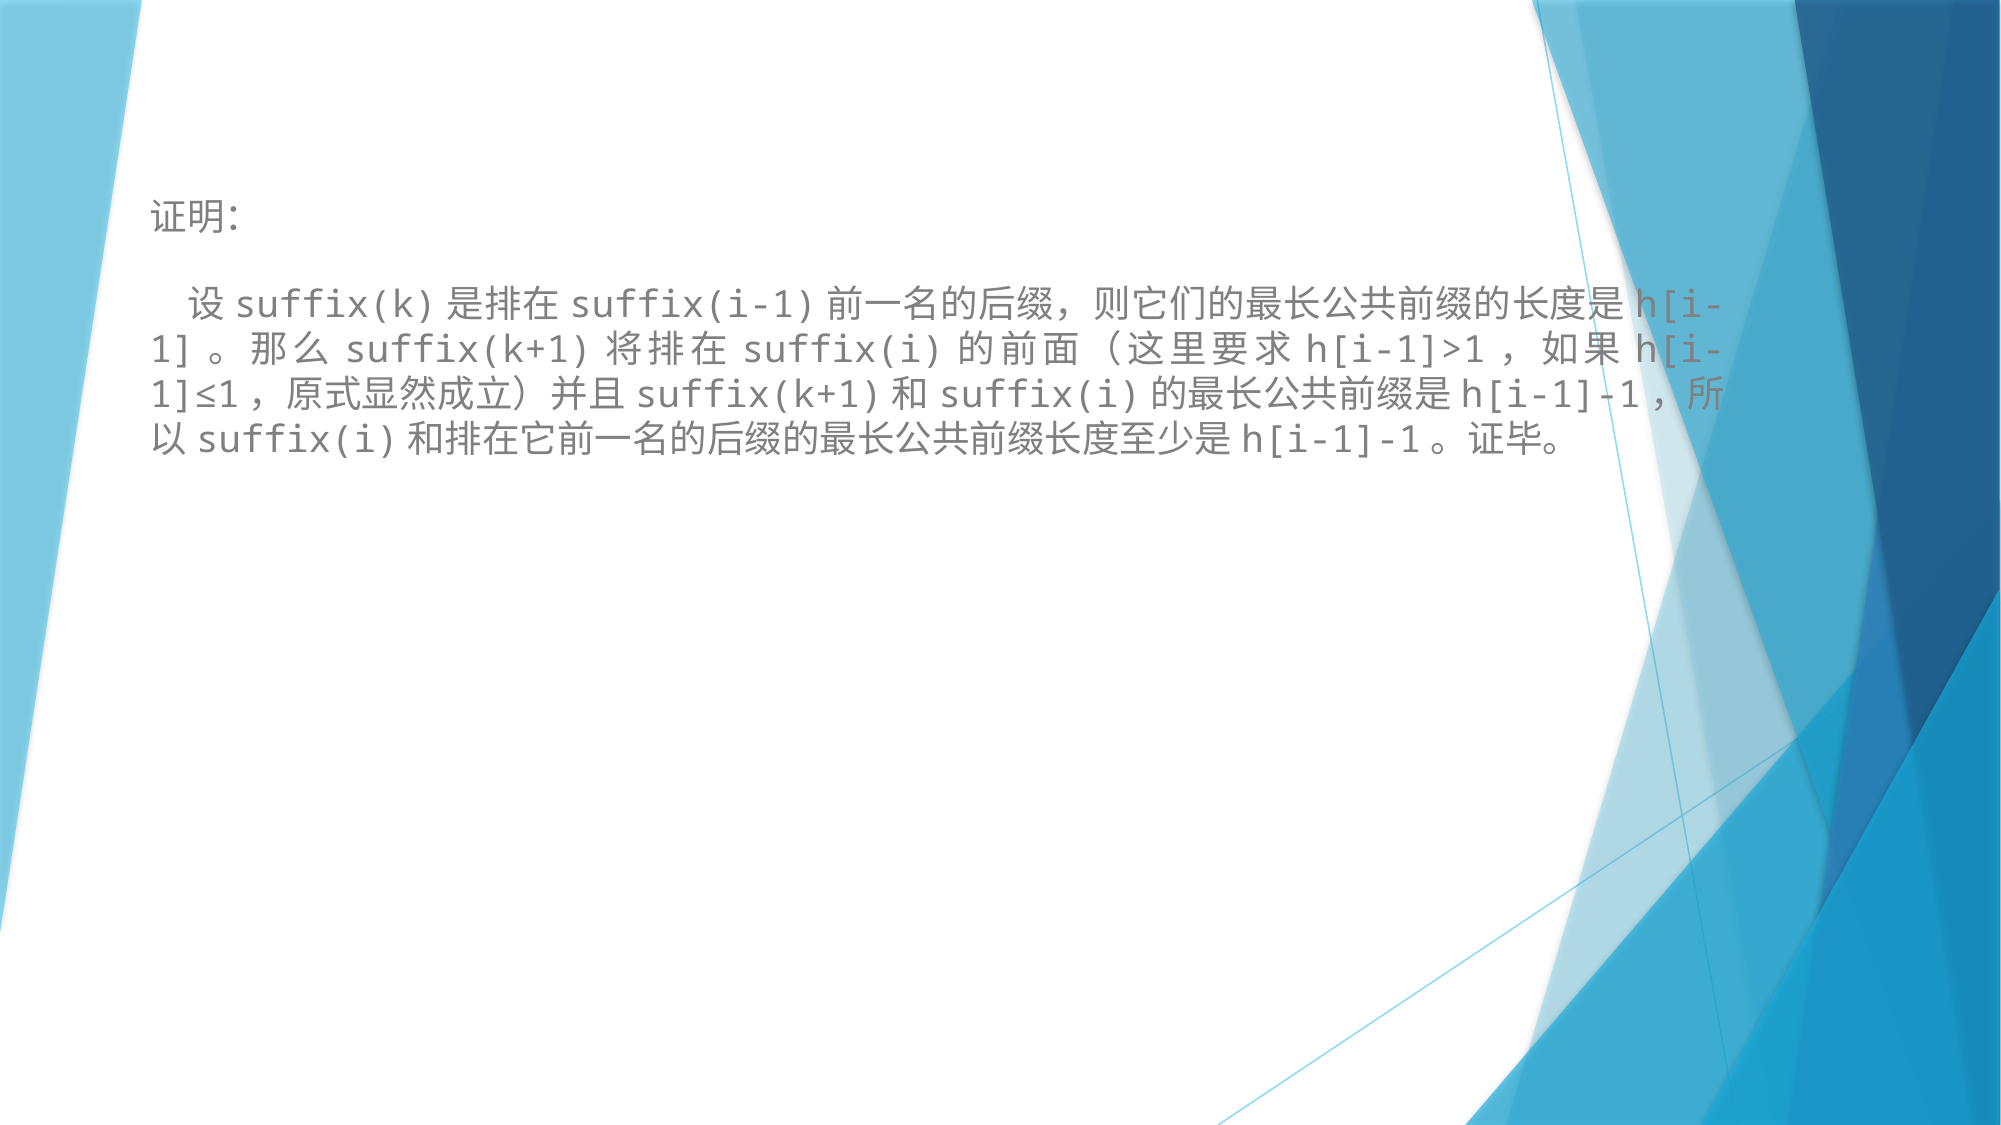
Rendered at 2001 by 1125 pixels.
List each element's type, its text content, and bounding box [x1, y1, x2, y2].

subtitle 证明： 设suffix(k)是排在suffix(i-1)前一名的后缀，则它们的最长公共前缀的长度是h[i-1]。那么suffix(k+1)将排在suffix(i)的前面（这里要求h[i-1]>1，如果h[i-1]≤1，原式显然成立）并且suffix(k+1)和suffix(i)的最长公共前缀是h[i-1]-1，所以suffix(i)和排在它前一名的后缀的最长公共前缀长度至少是h[i-1]-1。证毕。 [134, 185, 1779, 907]
